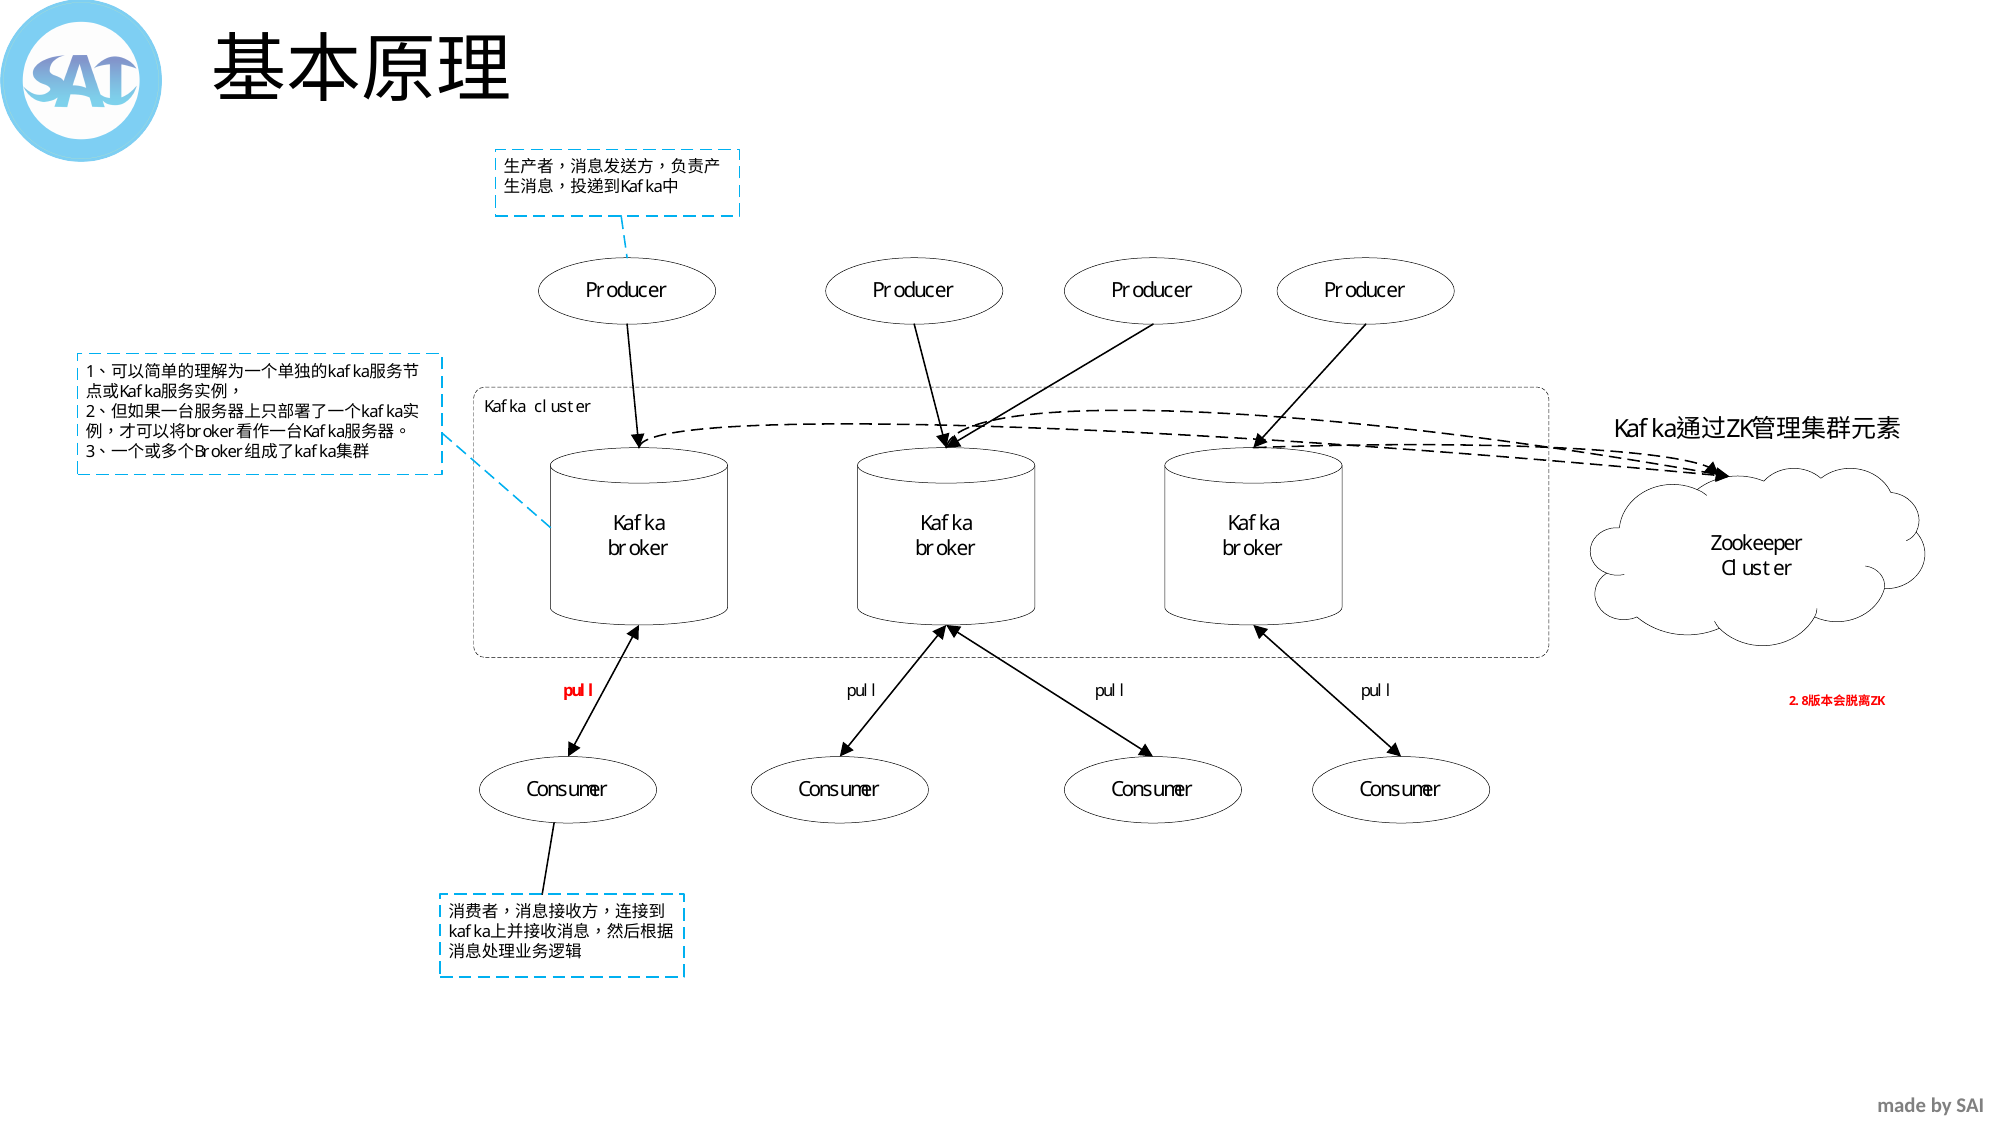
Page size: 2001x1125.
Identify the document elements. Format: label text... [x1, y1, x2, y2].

text_box 基本原理 [196, 12, 527, 118]
picture [73, 145, 1926, 980]
